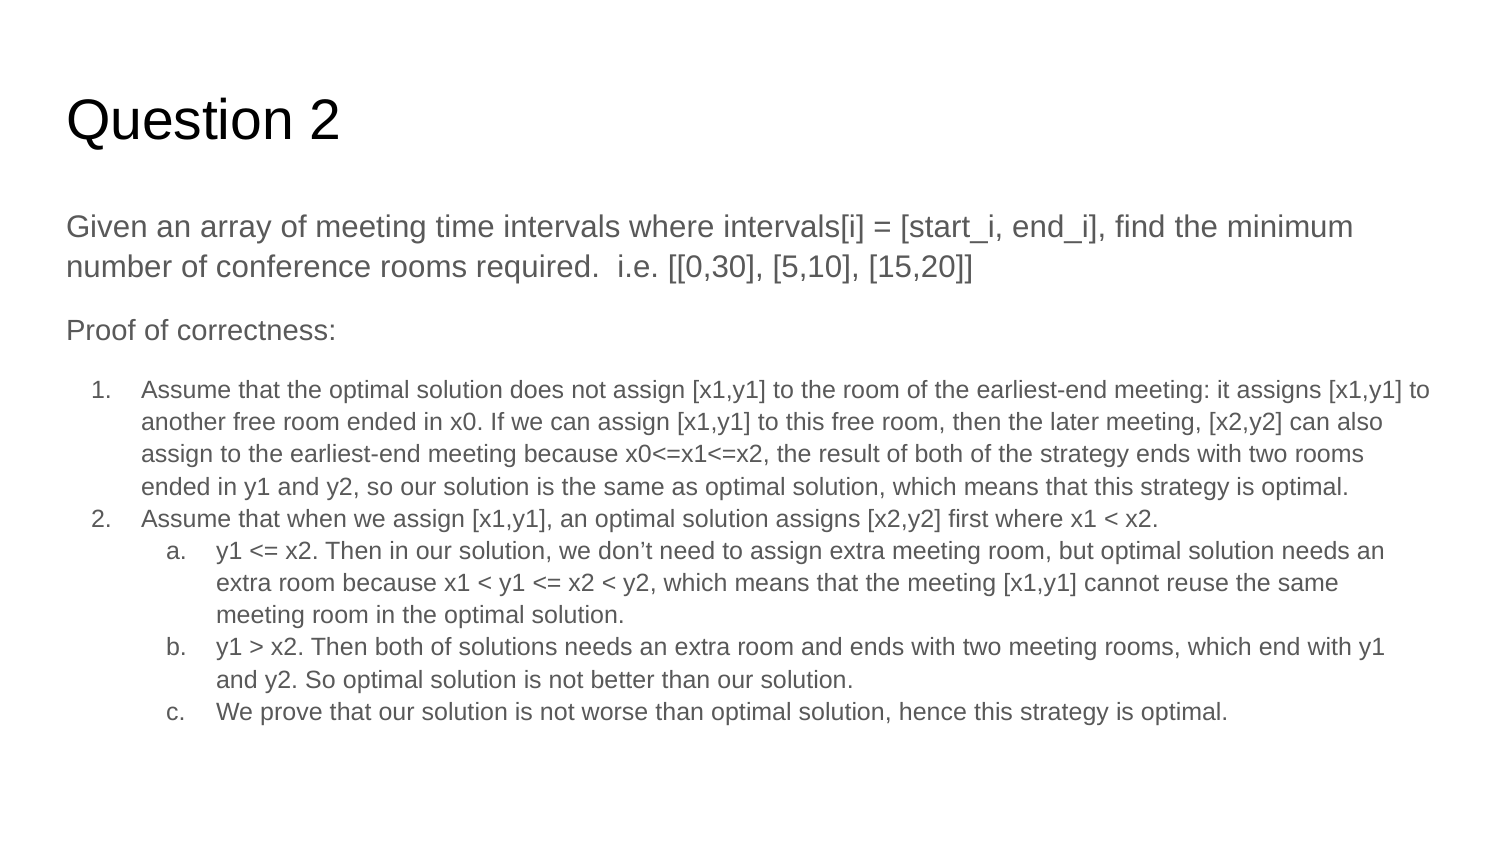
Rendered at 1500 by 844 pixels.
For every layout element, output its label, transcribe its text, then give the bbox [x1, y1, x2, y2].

title Question 2 [51, 72, 1449, 167]
list Given an array of meeting time intervals where intervals[i] = [start_i, end_i], find the minimum number of conference rooms required. i.e. [[0,30], [5,10], [15,20]] Proof of correctness: Assume that the optimal solution does not assign [x1,y1] to the room of the earliest-end meeting: it assigns [x1,y1] to another free room ended in x0. If we can assign [x1,y1] to this free room, then the later meeting, [x2,y2] can also assign to the earliest-end meeting because x0<=x1<=x2, the result of both of the strategy ends with two rooms ended in y1 and y2, so our solution is the same as optimal solution, which means that this strategy is optimal. Assume that when we assign [x1,y1], an optimal solution assigns [x2,y2] first where x1 < x2. y1 <= x2. Then in our solution, we don’t need to assign extra meeting room, but optimal solution needs an extra room because x1 < y1 <= x2 < y2, which means that the meeting [x1,y1] cannot reuse the same meeting room in the optimal solution. y1 > x2. Then both of solutions needs an extra room and ends with two meeting rooms, which end with y1 and y2. So optimal solution is not better than our solution. We prove that our solution is not worse than optimal solution, hence this strategy is optimal. [51, 189, 1449, 750]
